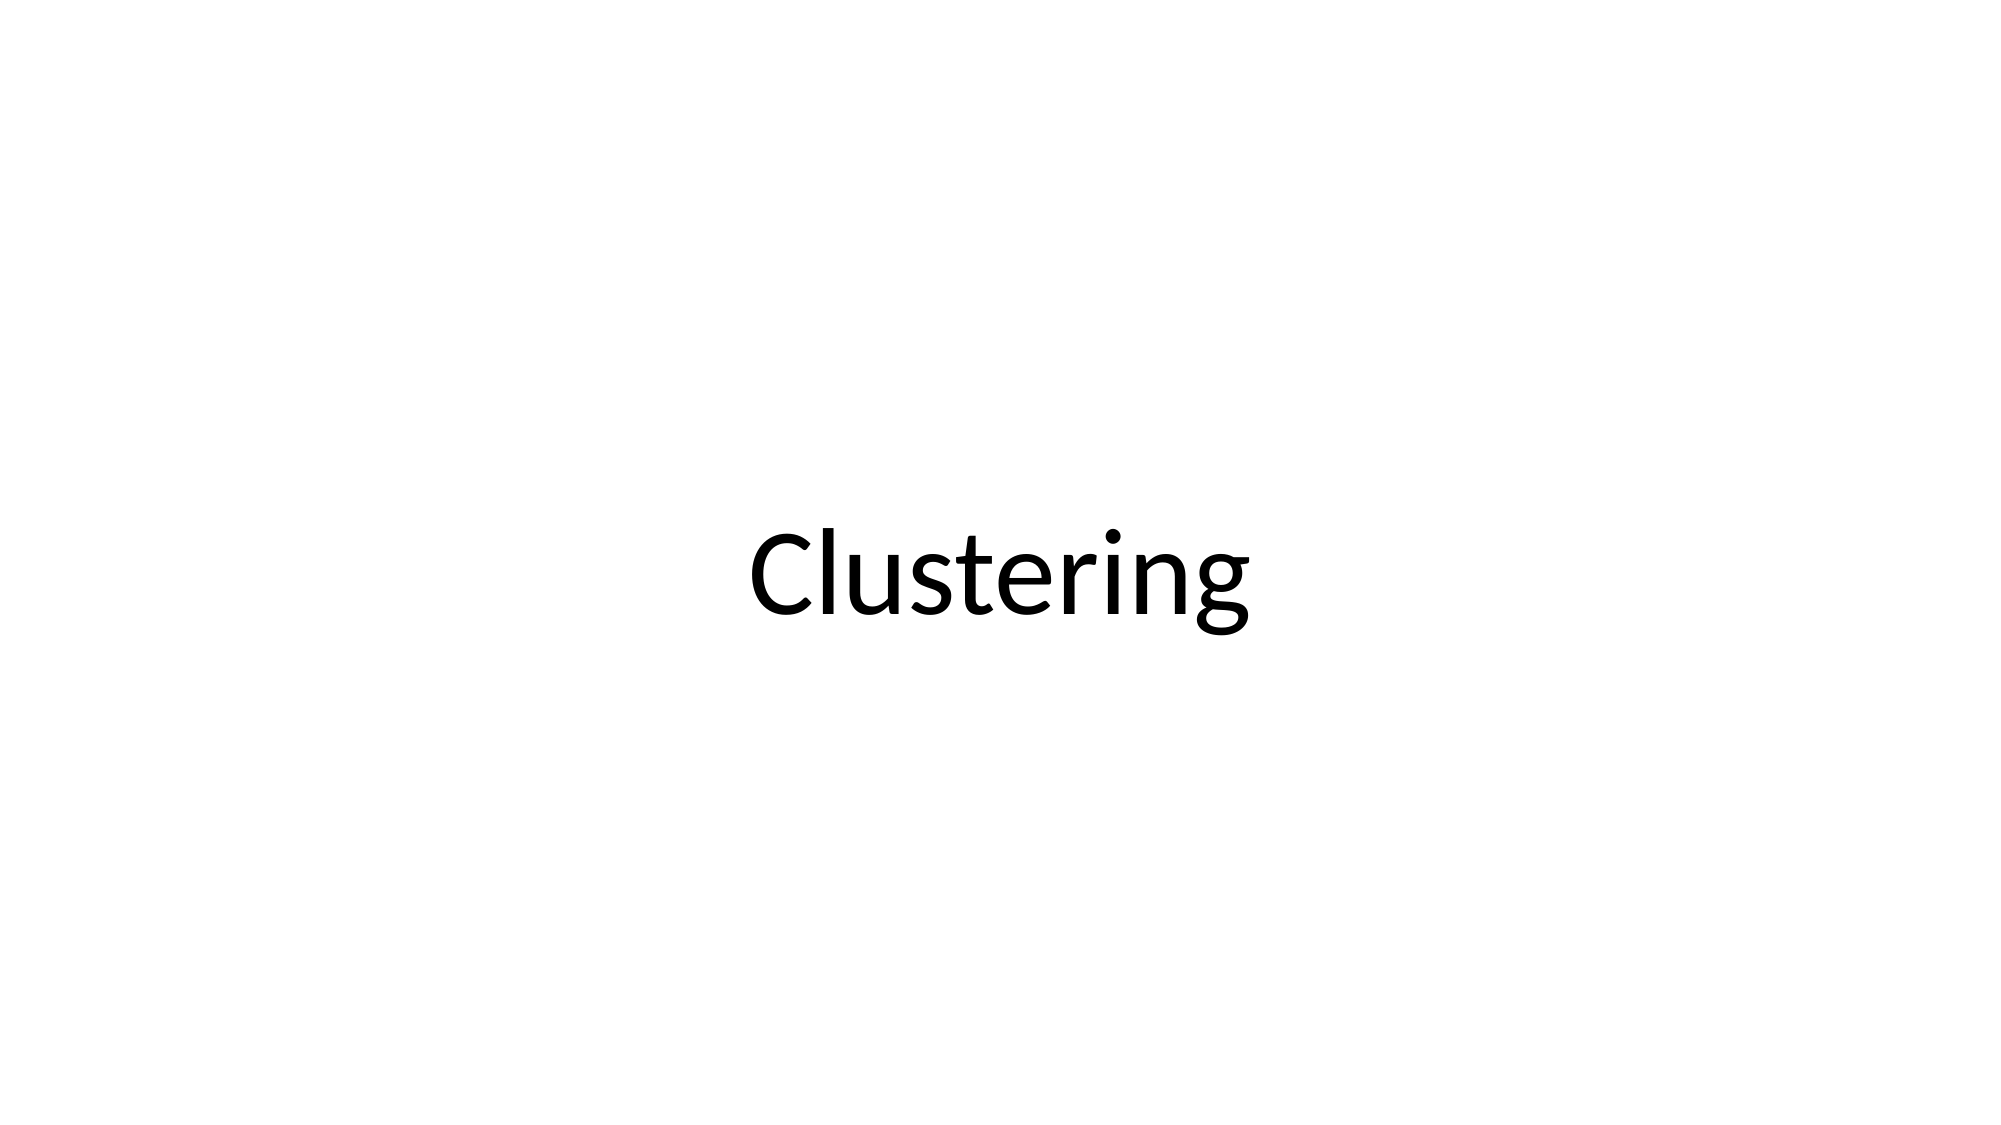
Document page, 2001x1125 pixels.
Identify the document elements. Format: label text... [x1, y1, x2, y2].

subtitle Clustering [249, 500, 1750, 651]
